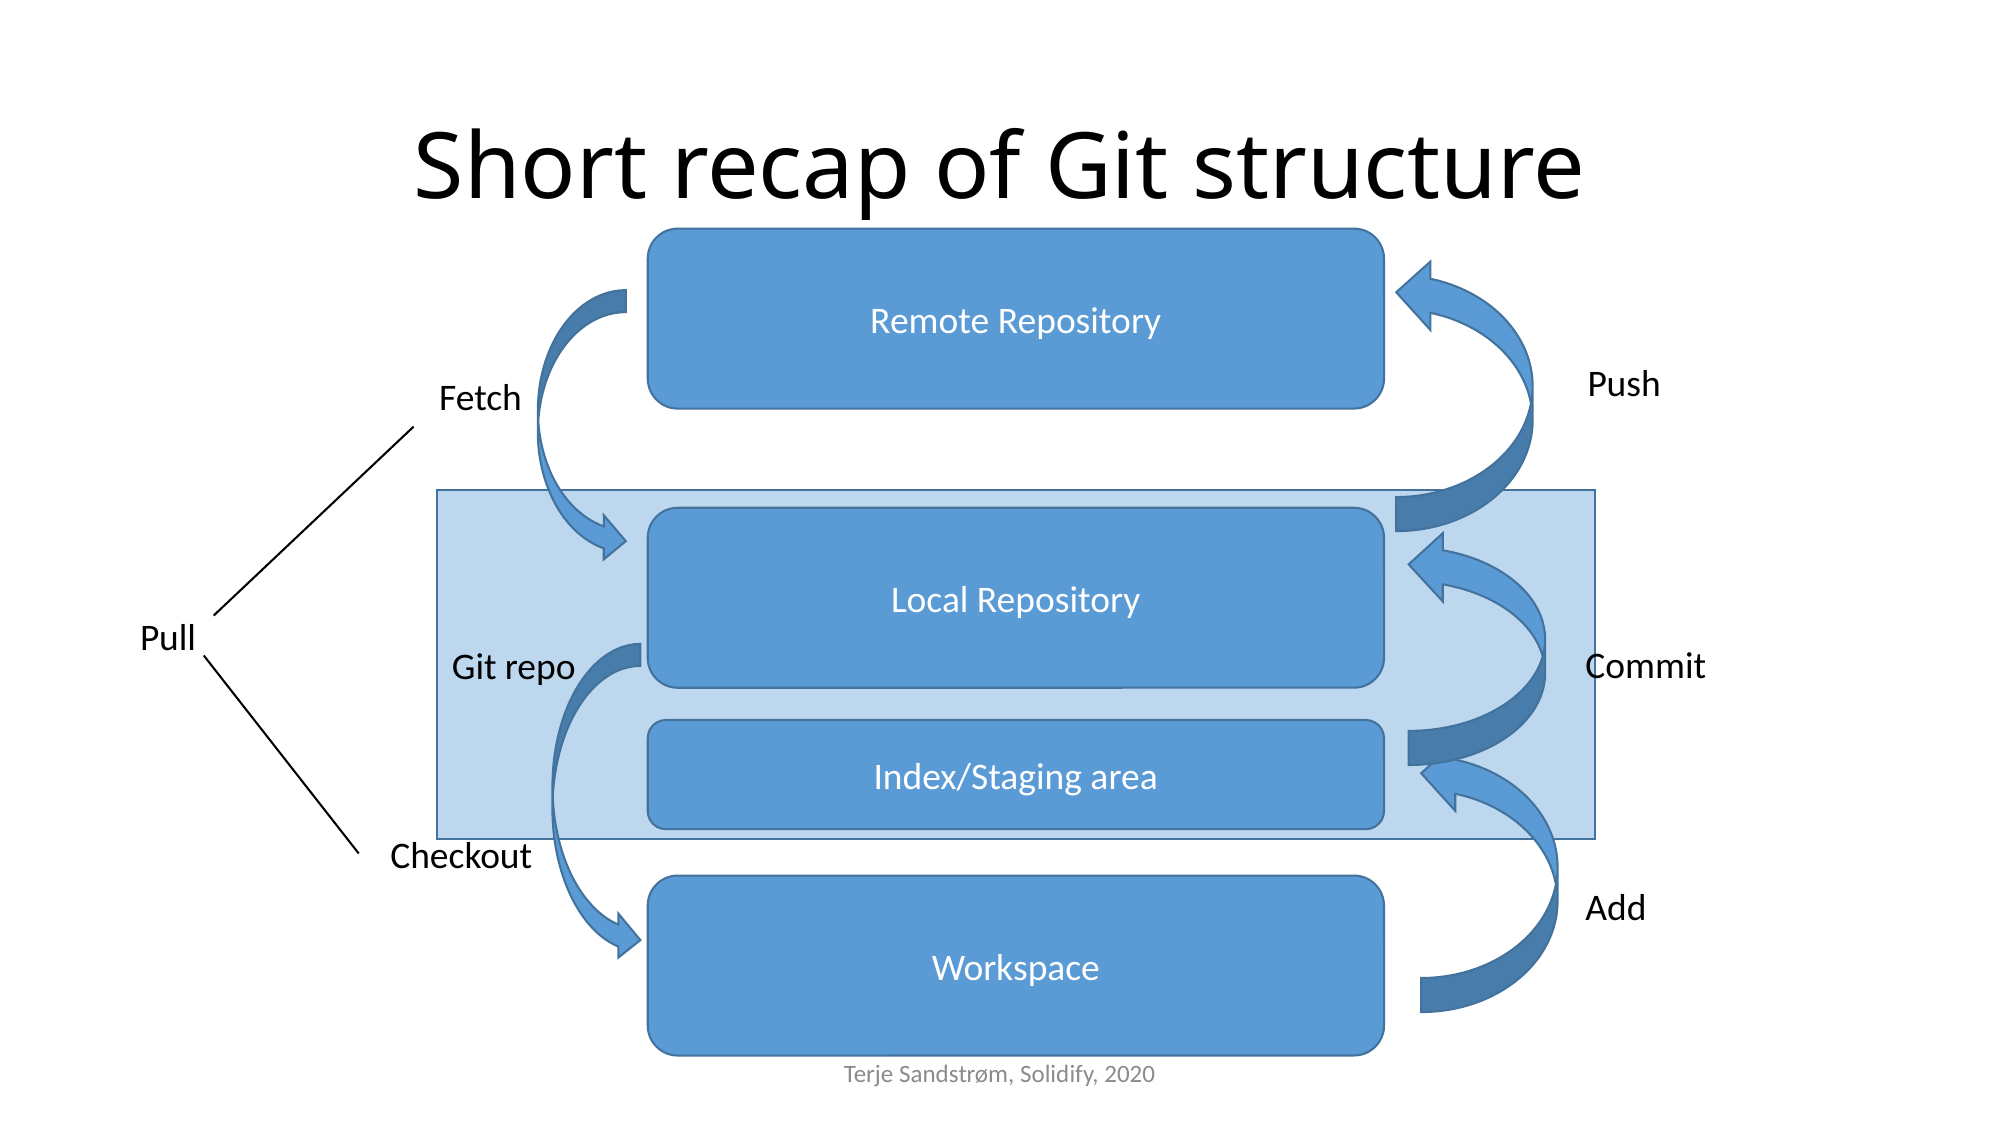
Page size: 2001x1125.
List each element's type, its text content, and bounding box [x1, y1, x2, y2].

text_box [551, 642, 642, 960]
text_box Local Repository [646, 506, 1386, 689]
text_box [536, 289, 628, 562]
text_box Pull [125, 606, 212, 666]
title Short recap of Git structure [137, 59, 1863, 278]
text_box Index/Staging area [646, 718, 1386, 831]
text_box Push [1572, 351, 1676, 412]
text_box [203, 655, 359, 854]
text_box Git repo [436, 489, 1596, 840]
text_box Add [1570, 875, 1662, 936]
text_box [1394, 259, 1534, 533]
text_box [213, 426, 414, 616]
text_box Commit [1570, 633, 1722, 694]
text_box Workspace [646, 874, 1386, 1057]
footer Terje Sandstrøm, Solidify, 2020 [662, 1053, 1338, 1103]
text_box Checkout [375, 823, 548, 884]
text_box [1419, 760, 1559, 1014]
text_box Remote Repository [646, 227, 1386, 410]
text_box Fetch [424, 366, 537, 426]
text_box [1407, 530, 1547, 767]
